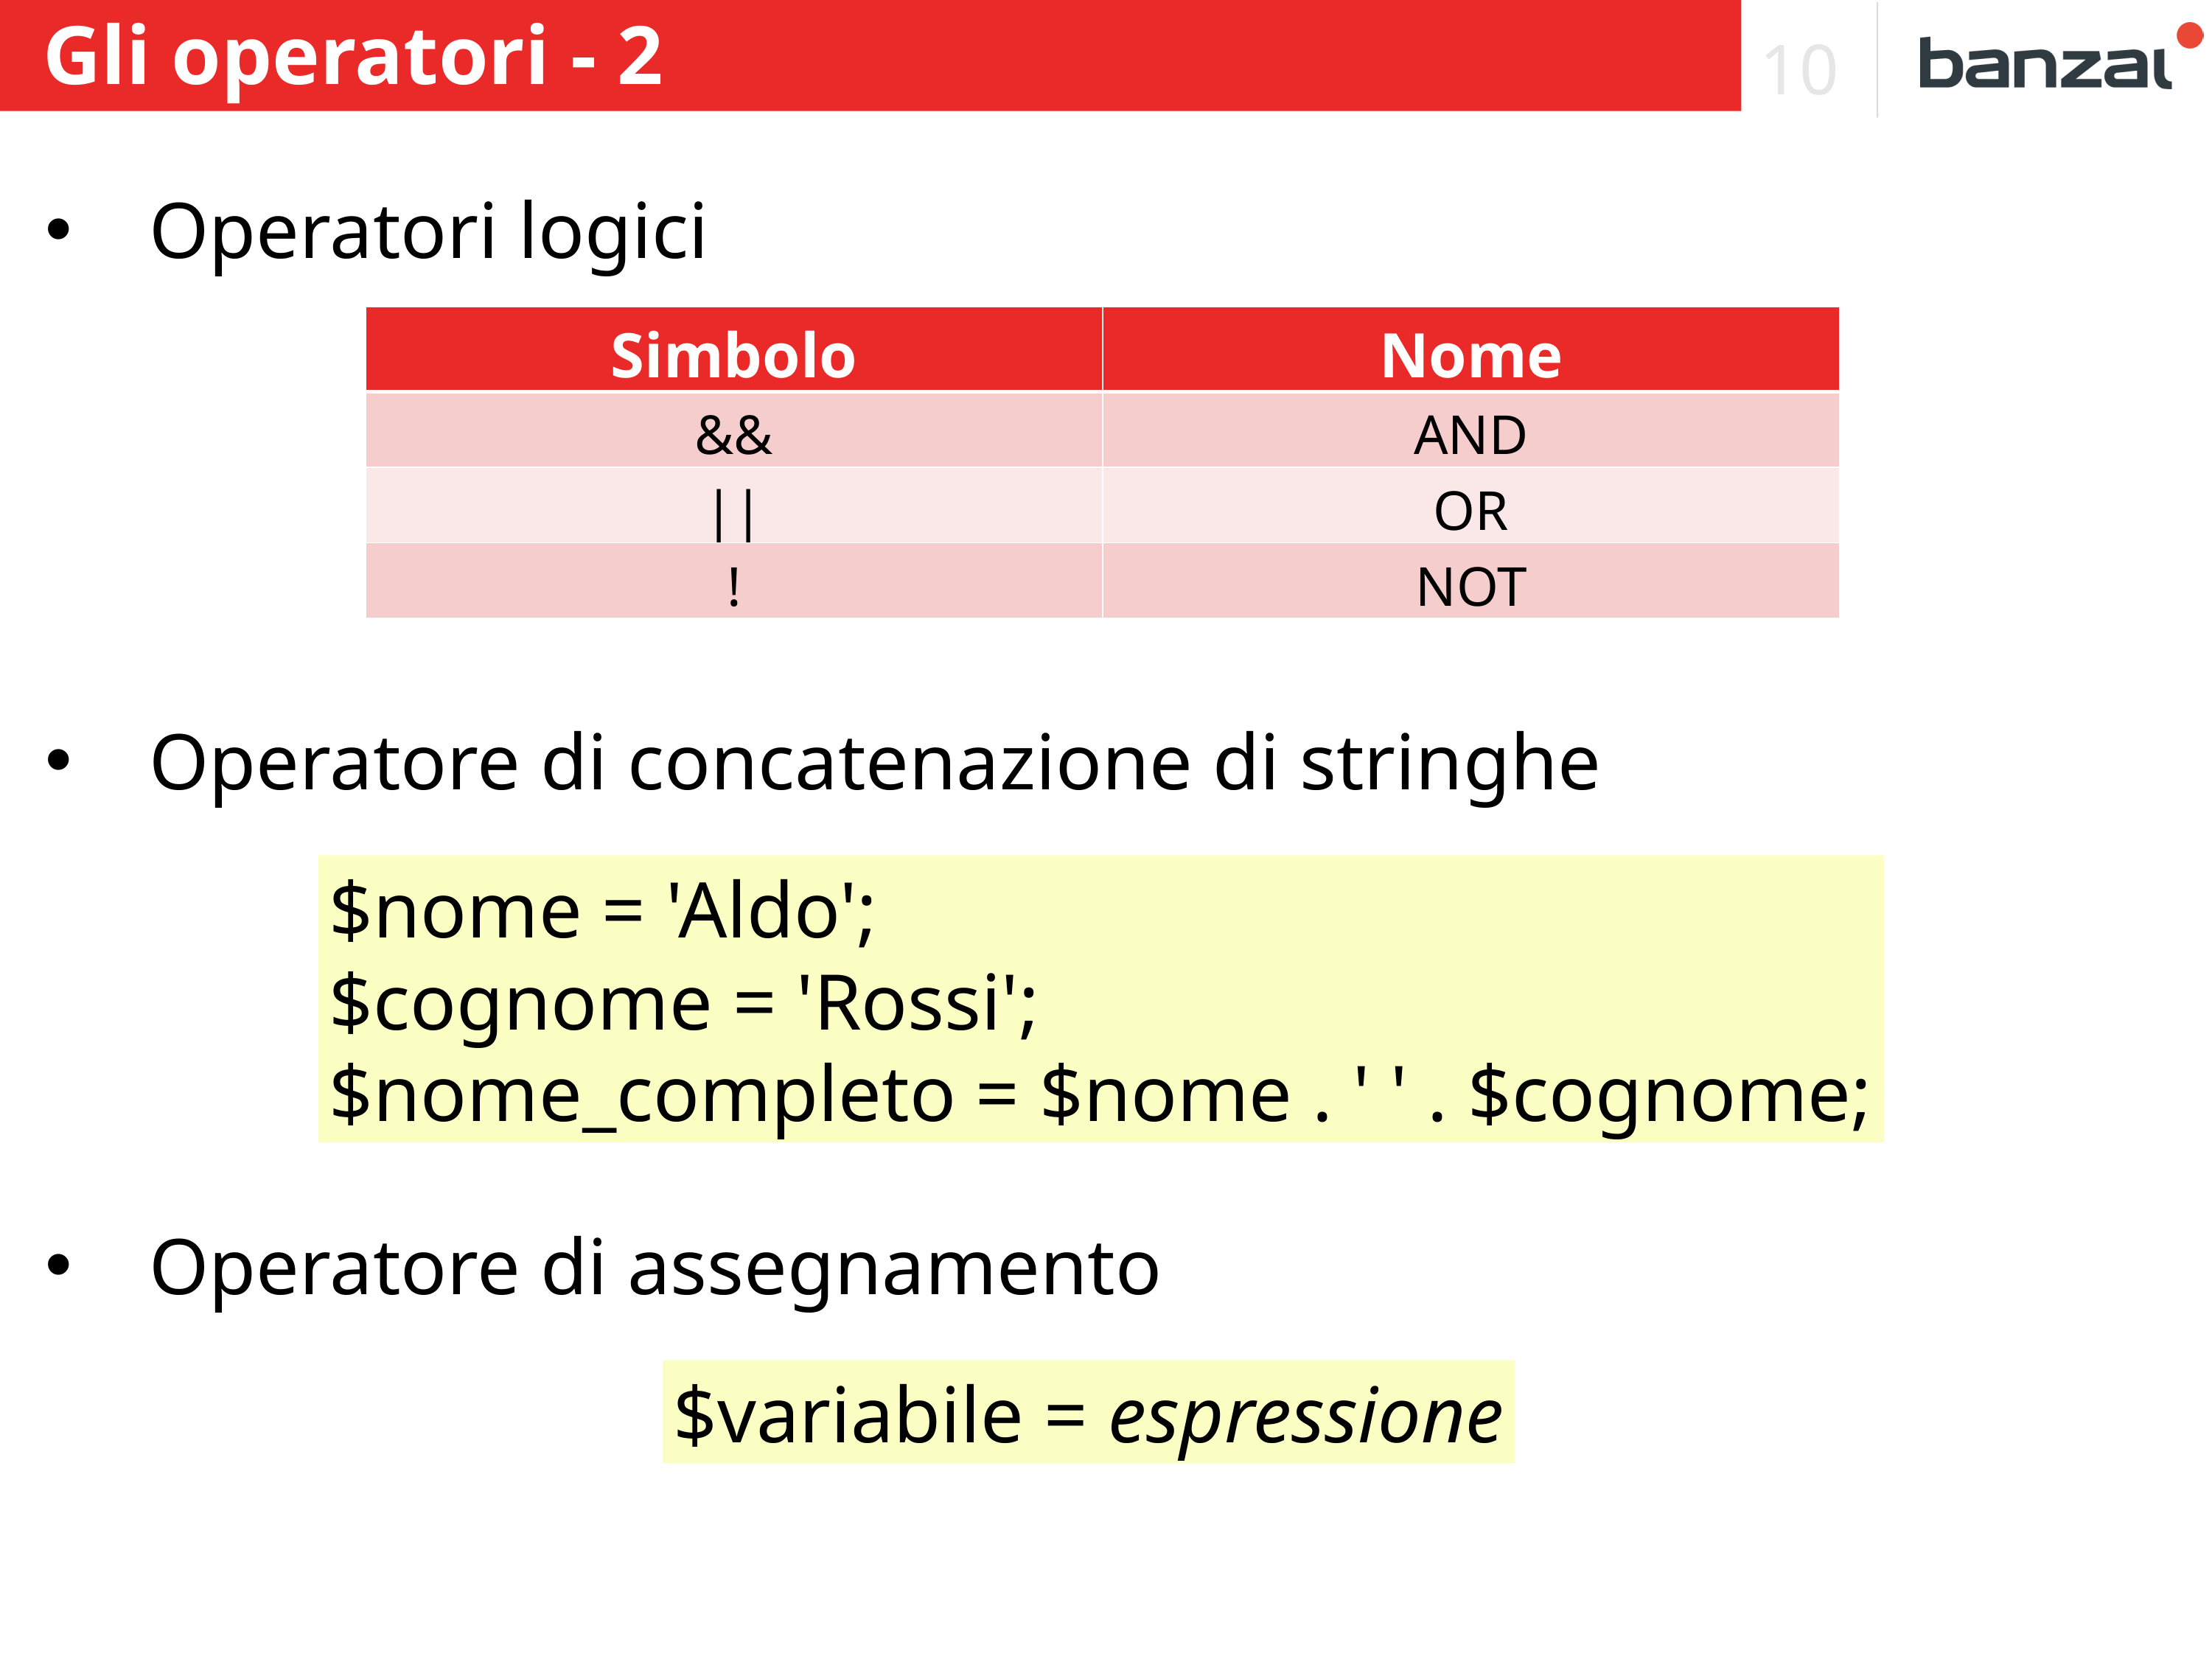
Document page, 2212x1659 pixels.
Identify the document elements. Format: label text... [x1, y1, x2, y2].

text_box Operatori logici [35, 176, 2169, 279]
text_box $nome = 'Aldo'; $cognome = 'Rossi'; $nome_completo = $nome . ' ' . $cognome; [318, 855, 1885, 1143]
text_box Operatore di concatenazione di stringhe [35, 707, 2169, 811]
table_cell ! [366, 543, 1102, 618]
table_header Nome [1103, 307, 1839, 390]
slide_number 10 [1732, 16, 1858, 112]
table_cell || [366, 468, 1102, 542]
text_box Gli operatori - 2 [0, 0, 1742, 111]
table_cell NOT [1103, 543, 1839, 618]
table_cell AND [1103, 394, 1839, 467]
table_header Simbolo [366, 307, 1102, 390]
table_cell && [366, 394, 1102, 467]
text_box $variabile = espressione [662, 1360, 1515, 1464]
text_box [1877, 1, 2205, 118]
text_box Operatore di assegnamento [35, 1212, 2169, 1316]
table_cell OR [1103, 468, 1839, 542]
